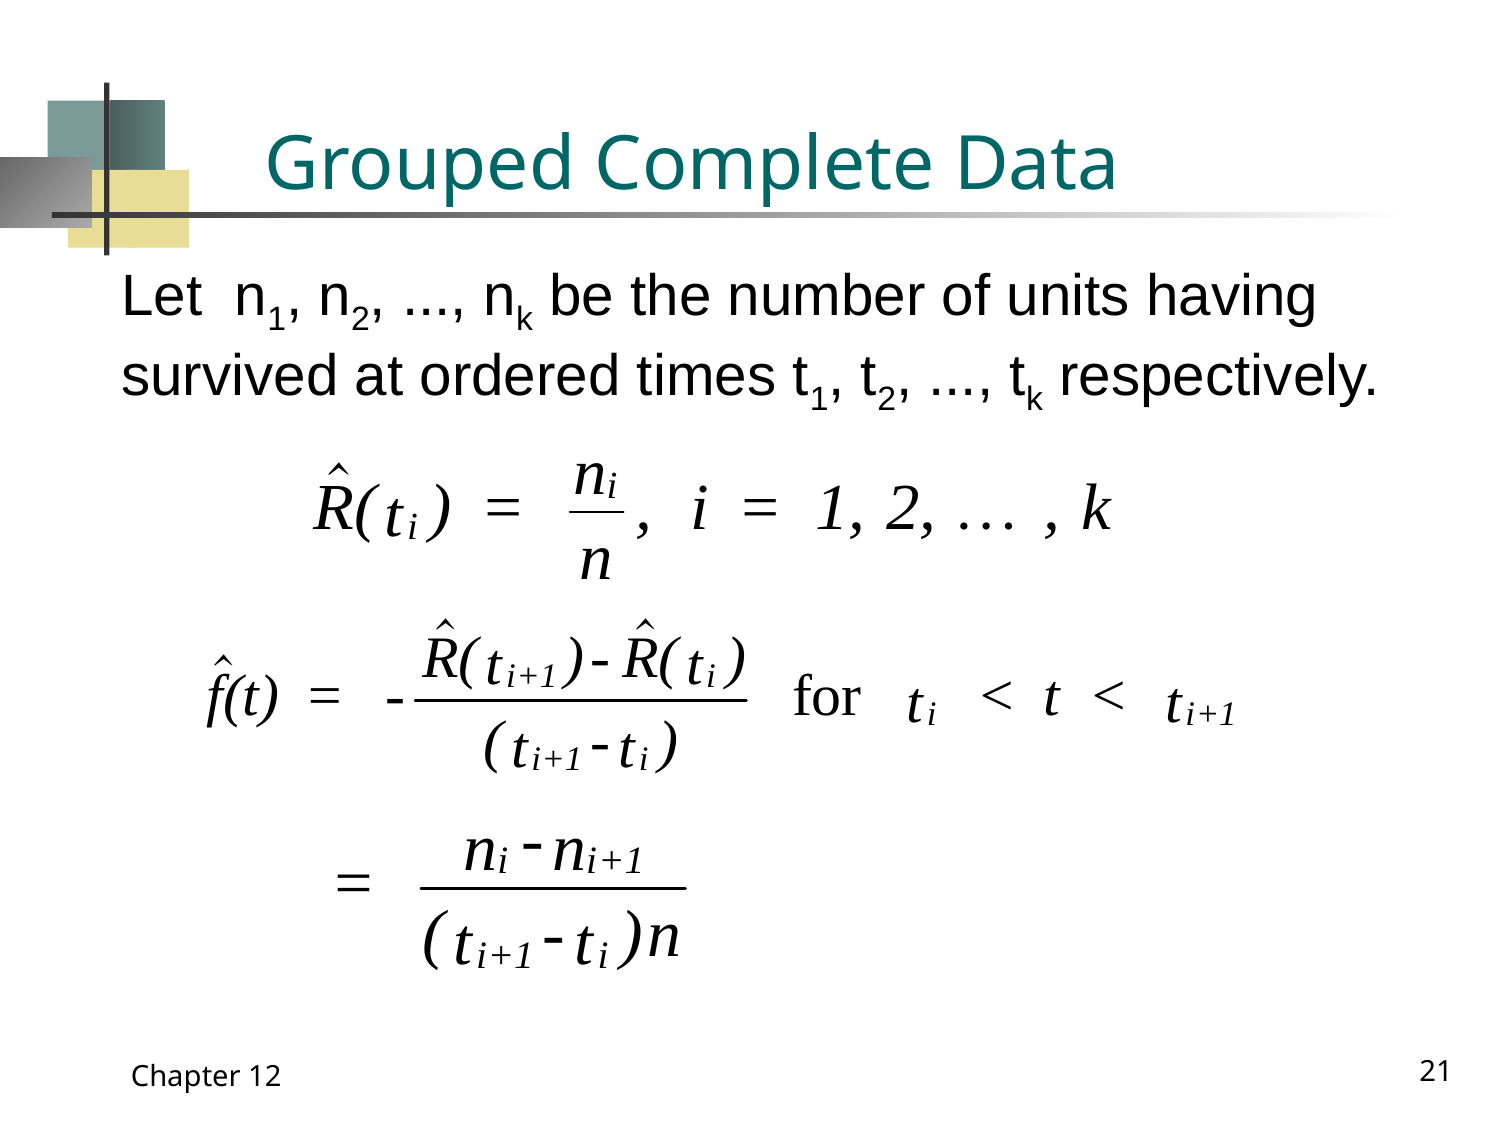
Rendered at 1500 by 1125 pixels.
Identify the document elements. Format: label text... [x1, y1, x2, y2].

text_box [324, 799, 698, 989]
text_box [187, 612, 1247, 785]
slide_number 21 [1154, 1023, 1468, 1100]
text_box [299, 424, 1132, 595]
slide_number Chapter 12 [49, 1024, 363, 1101]
text_box Let n1, n2, ..., nk be the number of units having survived at ordered times t1, t2, ..., tk respectively. [105, 249, 1396, 425]
title Grouped Complete Data [249, 112, 1238, 213]
